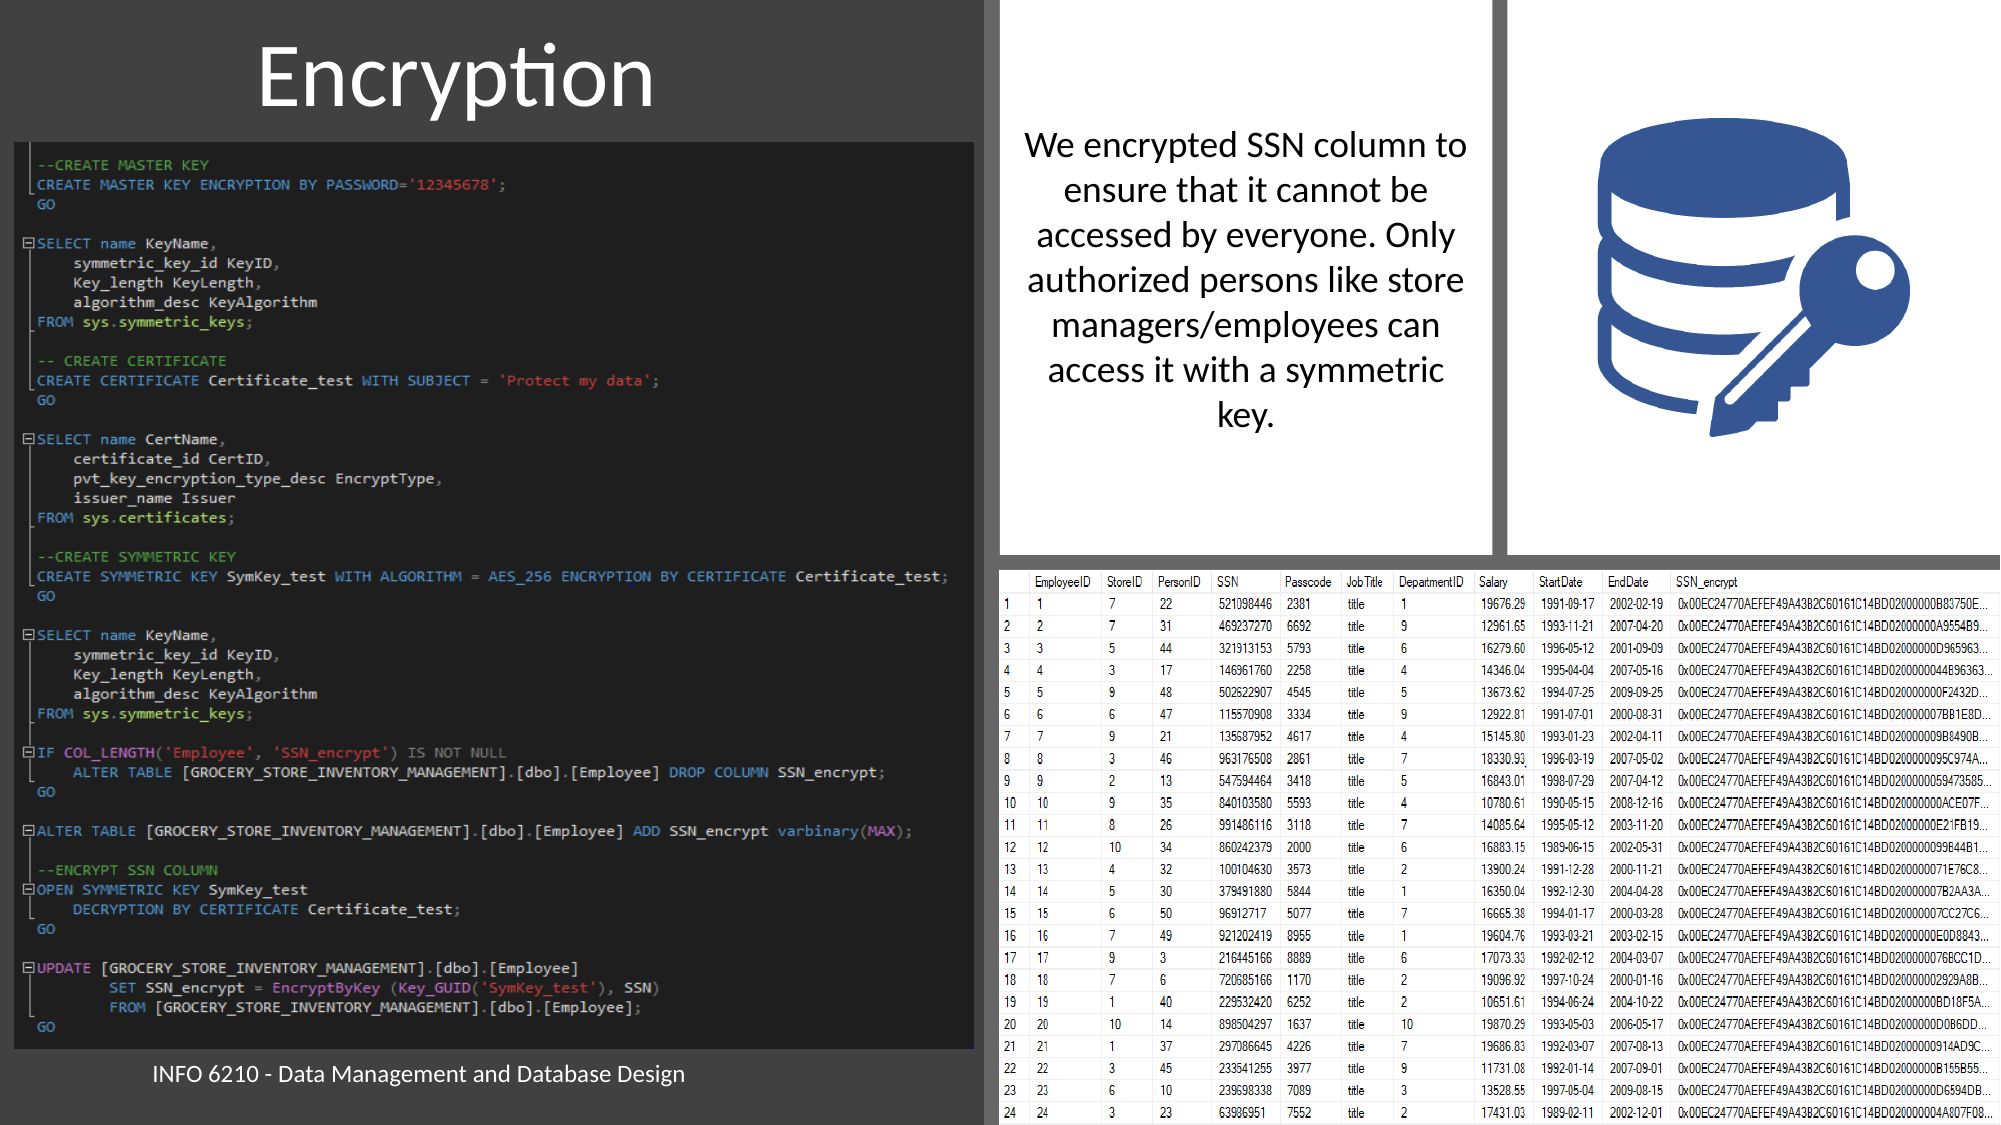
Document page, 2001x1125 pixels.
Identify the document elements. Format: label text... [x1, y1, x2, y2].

text_box [984, 0, 2000, 1125]
picture [14, 141, 974, 1050]
picture [1525, 96, 1982, 459]
title Encryption [137, 19, 811, 130]
text_box We encrypted SSN column to ensure that it cannot be accessed by everyone. Only authorized persons like store managers/employees can access it with a symmetric key. [999, 0, 1493, 555]
picture [998, 571, 2000, 1125]
footer INFO 6210 - Data Management and Database Design [137, 1058, 891, 1103]
text_box [1507, 0, 2000, 555]
